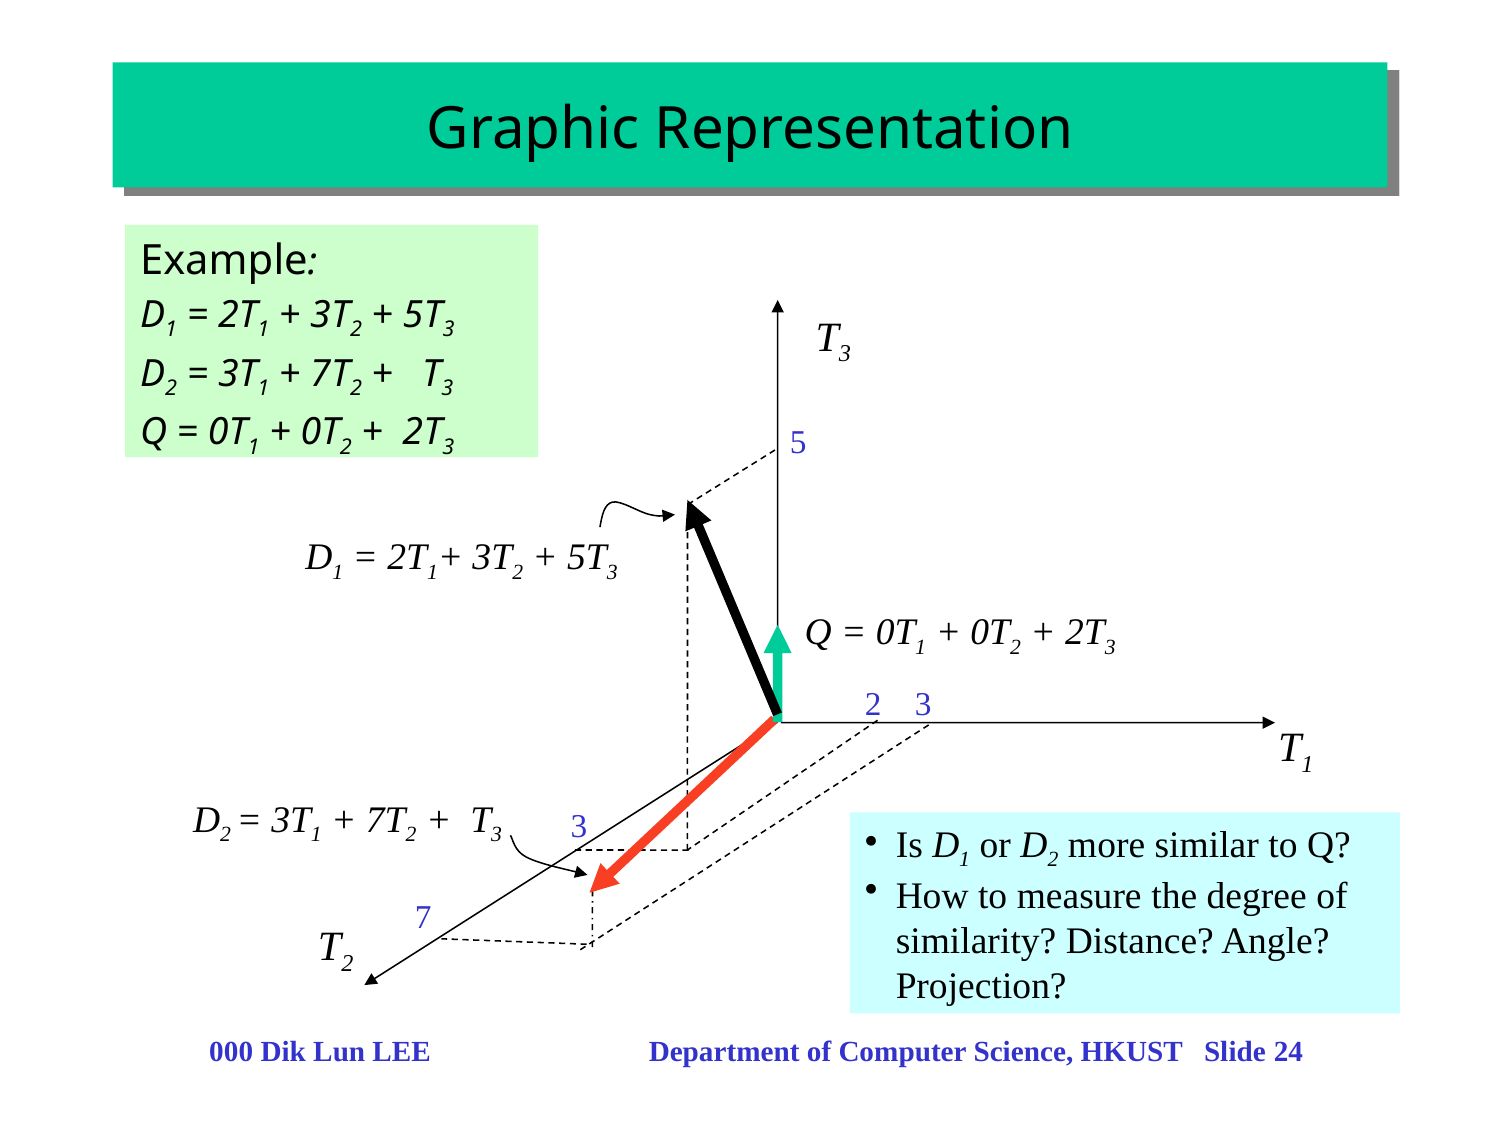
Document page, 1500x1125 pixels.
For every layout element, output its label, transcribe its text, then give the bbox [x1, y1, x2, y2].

text_box 3 [900, 674, 947, 730]
list Example: D1 = 2T1 + 3T2 + 5T3 D2 = 3T1 + 7T2 + T3 Q = 0T1 + 0T2 + 2T3 [125, 224, 539, 458]
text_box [287, 499, 778, 715]
text_box [589, 724, 770, 893]
text_box [364, 943, 431, 986]
footer 000 Dik Lun LEE Department of Computer Science, HKUST Slide 24 [75, 1025, 1438, 1100]
text_box 7 [400, 887, 447, 943]
text_box 5 [775, 412, 822, 468]
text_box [174, 787, 588, 876]
text_box Is D1 or D2 more similar to Q? How to measure the degree of similarity? Distance? Angle? Projection? [849, 812, 1400, 1014]
text_box Q = 0T1 + 0T2 + 2T3 [789, 599, 1131, 666]
title Graphic Representation [112, 62, 1388, 188]
text_box T2 [303, 911, 369, 984]
text_box 2 [850, 674, 897, 730]
text_box T1 [1263, 712, 1329, 785]
text_box [771, 299, 784, 412]
text_box T3 [800, 302, 867, 374]
text_box 3 [591, 796, 603, 852]
